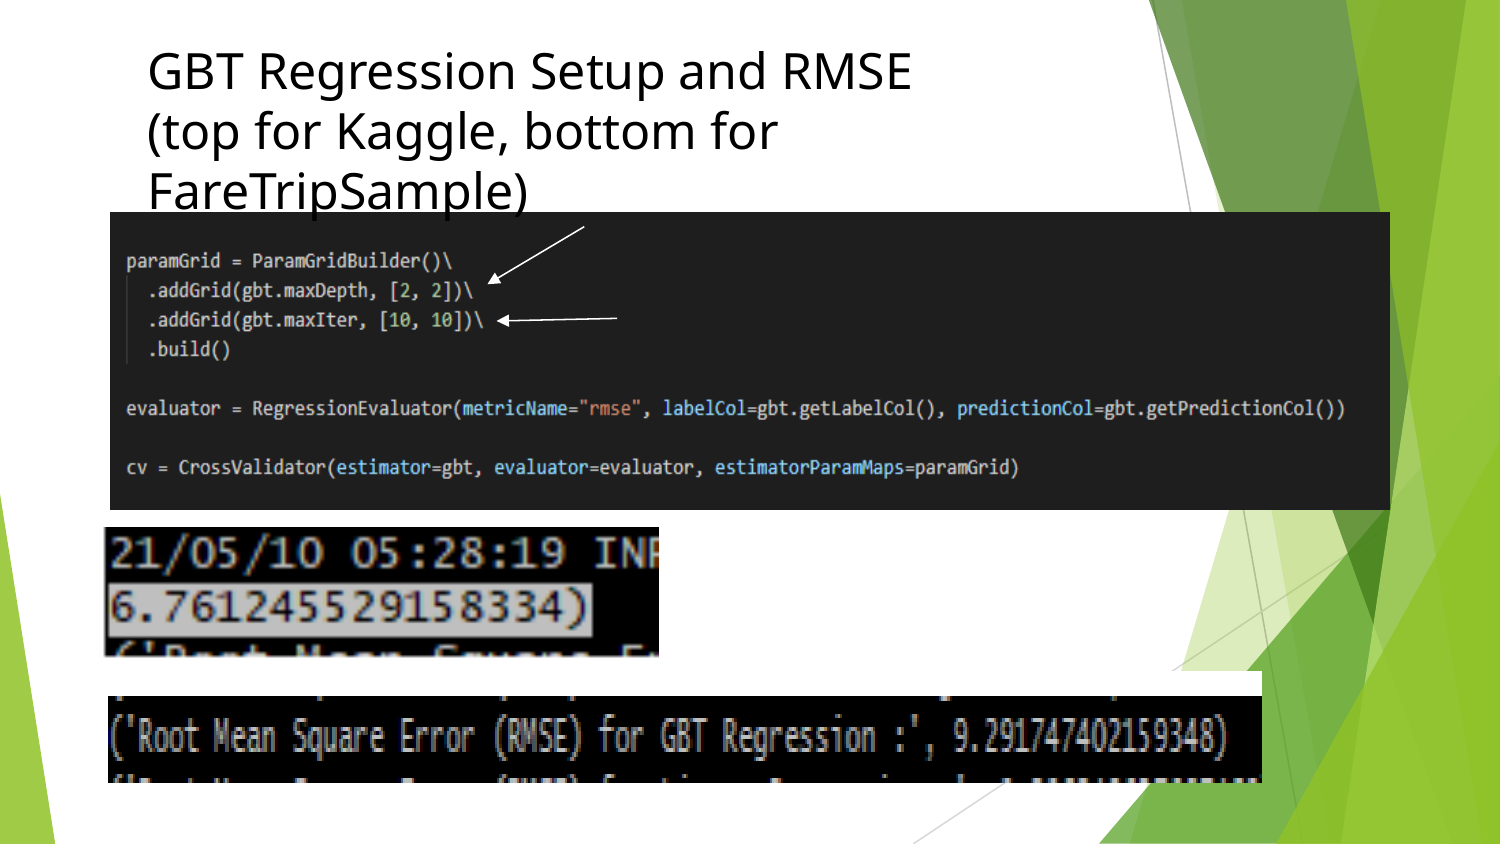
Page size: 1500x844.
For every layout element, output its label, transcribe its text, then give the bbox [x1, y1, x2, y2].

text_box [496, 318, 618, 322]
picture [109, 212, 1391, 510]
picture [87, 526, 1262, 783]
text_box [487, 226, 585, 285]
text_box GBT Regression Setup and RMSE (top for Kaggle, bottom for FareTripSample) [132, 24, 1174, 210]
